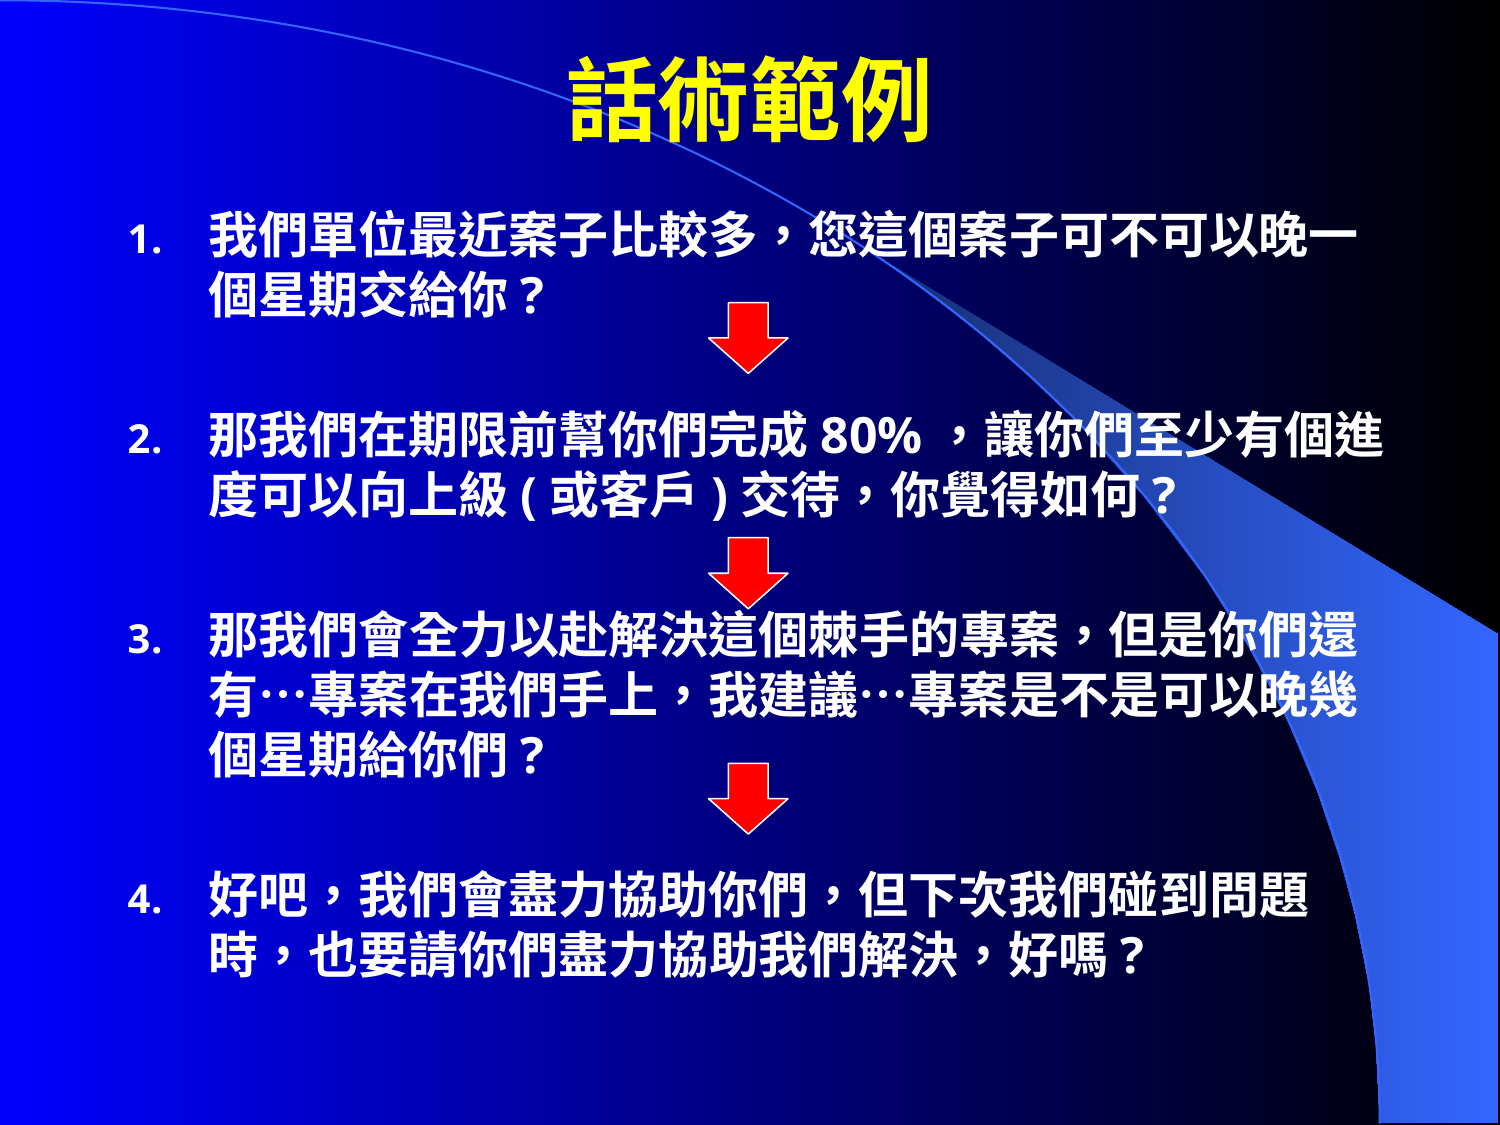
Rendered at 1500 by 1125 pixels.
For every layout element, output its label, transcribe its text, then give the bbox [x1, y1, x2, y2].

title 話術範例 [112, 3, 1388, 192]
list 我們單位最近案子比較多，您這個案子可不可以晚一個星期交給你? 那我們在期限前幫你們完成80%，讓你們至少有個進度可以向上級(或客戶)交待，你覺得如何? 那我們會全力以赴解決這個棘手的專案，但是你們還有…專案在我們手上，我建議…專案是不是可以晚幾個星期給你們? 好吧，我們會盡力協助你們，但下次我們碰到問題時，也要請你們盡力協助我們解決，好嗎? [112, 196, 1424, 1059]
text_box [708, 763, 789, 835]
text_box [708, 302, 789, 374]
text_box [708, 537, 789, 609]
